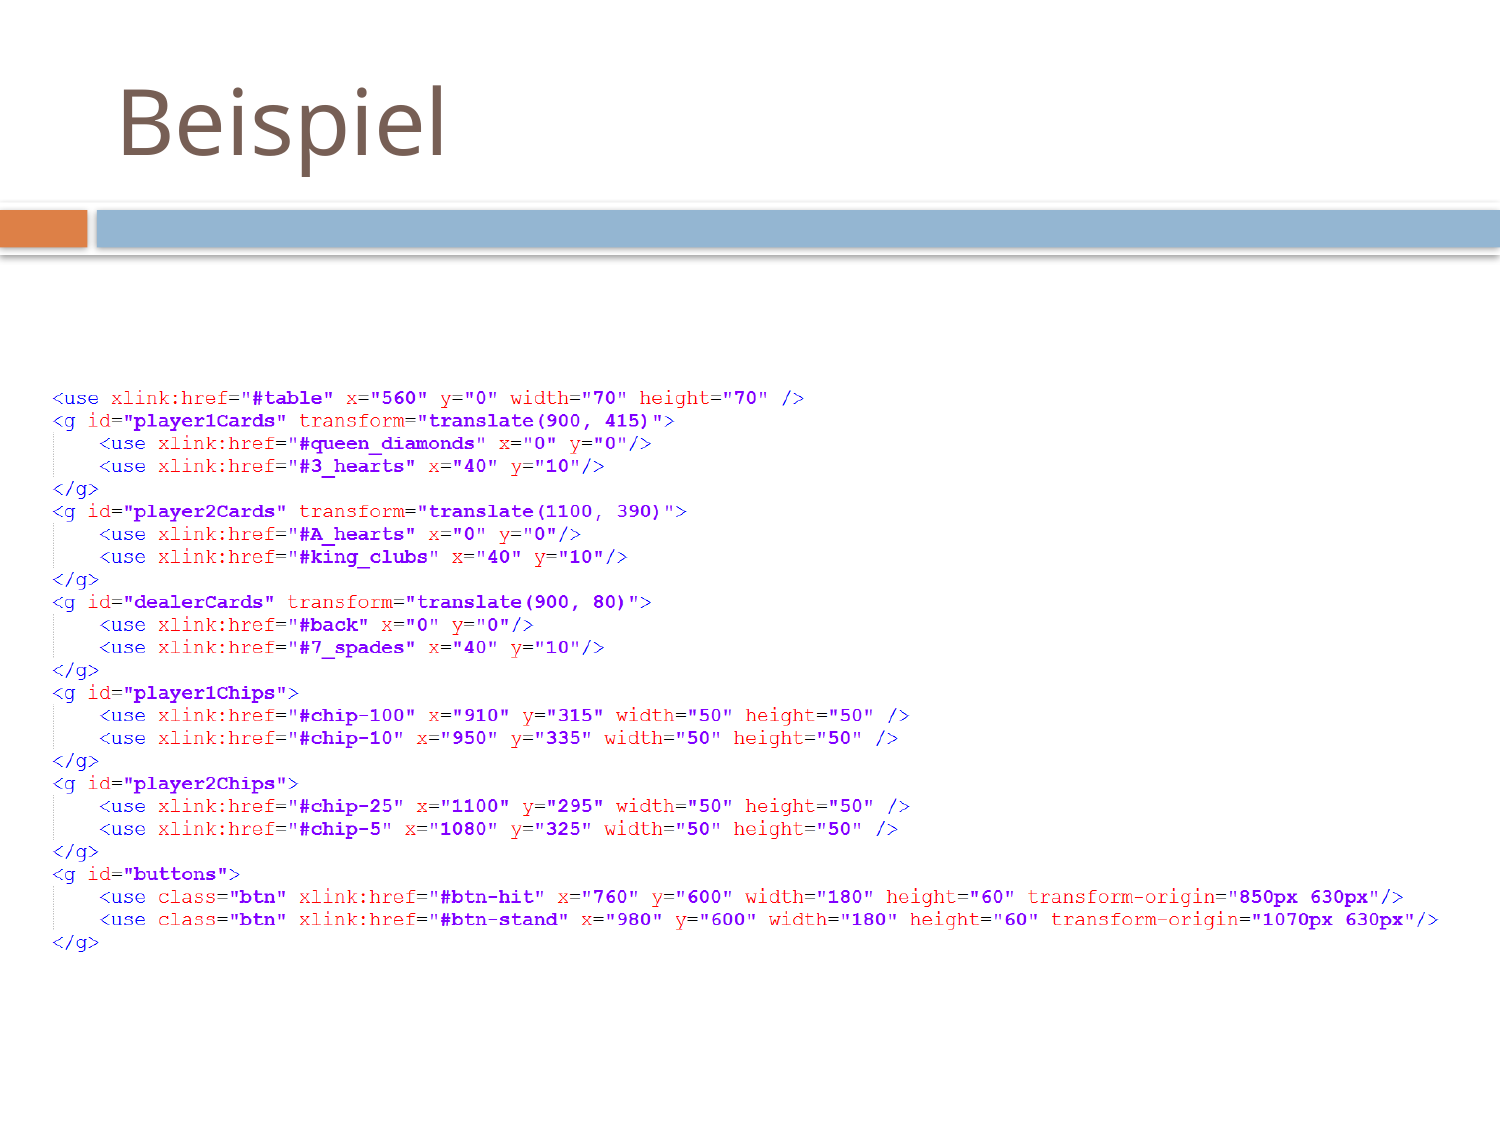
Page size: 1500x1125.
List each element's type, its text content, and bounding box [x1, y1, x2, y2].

picture [19, 384, 1481, 956]
title Beispiel [100, 37, 1438, 200]
